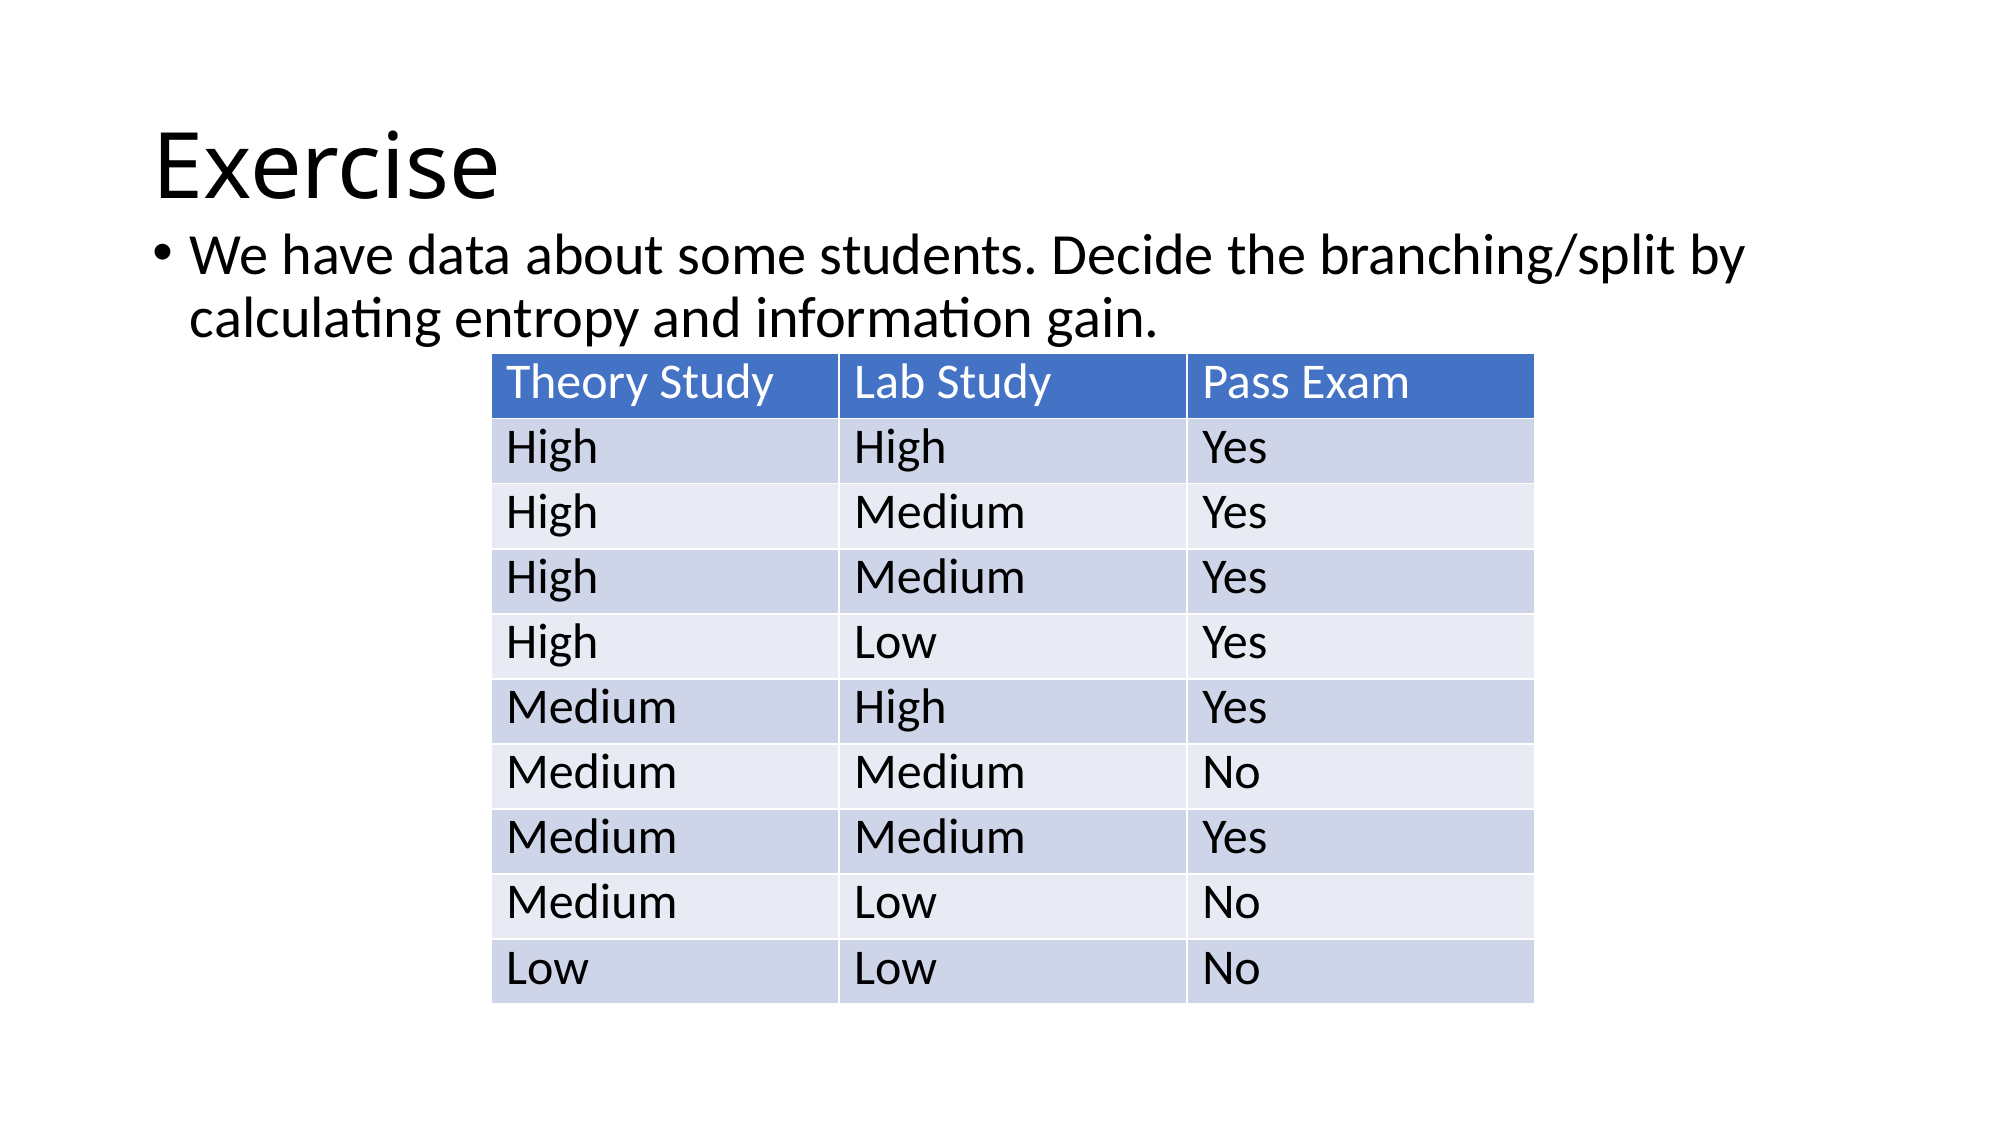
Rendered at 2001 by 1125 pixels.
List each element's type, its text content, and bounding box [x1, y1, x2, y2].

table_cell Yes [1188, 419, 1534, 483]
table_cell Yes [1188, 615, 1534, 678]
table_cell Medium [492, 680, 838, 743]
table_cell High [492, 550, 838, 613]
table_header Theory Study [492, 354, 838, 418]
table_cell High [492, 484, 838, 548]
table_cell Medium [840, 550, 1186, 613]
table_cell Low [840, 615, 1186, 678]
table_header Lab Study [840, 354, 1186, 418]
table_cell Yes [1188, 550, 1534, 613]
table_cell Medium [840, 810, 1186, 873]
table_cell High [492, 419, 838, 483]
table_cell Medium [492, 745, 838, 808]
title Exercise [137, 59, 1863, 216]
table_cell Low [840, 875, 1186, 938]
table_cell Yes [1188, 680, 1534, 743]
table_header Pass Exam [1188, 354, 1534, 418]
list We have data about some students. Decide the branching/split by calculating entropy and information gain. [137, 216, 1863, 1014]
table_cell Low [492, 940, 838, 1003]
table_cell No [1188, 875, 1534, 938]
table_cell Medium [840, 745, 1186, 808]
table_cell Low [840, 940, 1186, 1003]
table_cell Yes [1188, 810, 1534, 873]
table_cell Medium [492, 875, 838, 938]
table_cell Yes [1188, 484, 1534, 548]
table_cell No [1188, 940, 1534, 1003]
table_cell No [1188, 745, 1534, 808]
table_cell High [492, 615, 838, 678]
table_cell Medium [492, 810, 838, 873]
table_cell Medium [840, 484, 1186, 548]
table_cell High [840, 680, 1186, 743]
table_cell High [840, 419, 1186, 483]
